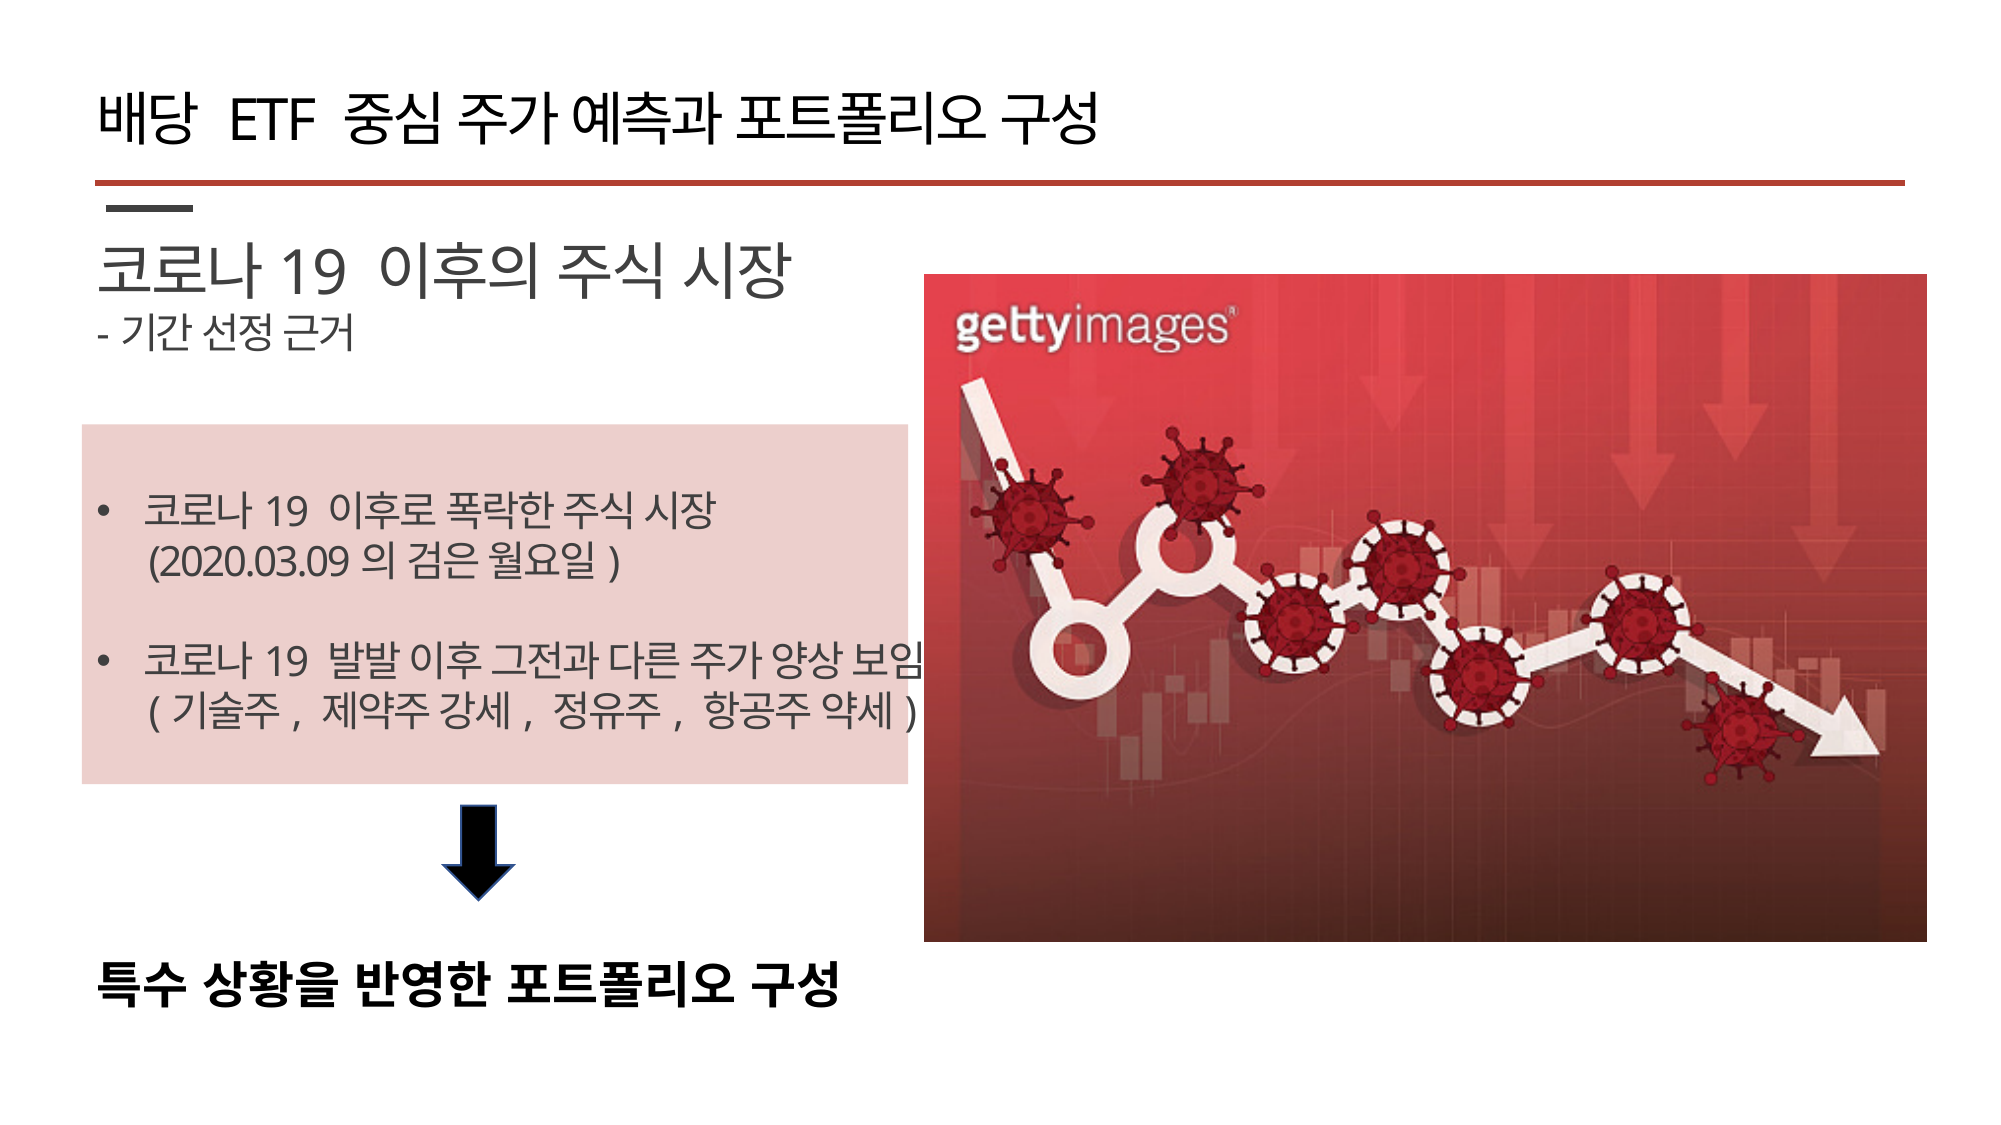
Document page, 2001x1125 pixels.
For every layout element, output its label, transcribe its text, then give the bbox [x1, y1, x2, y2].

text_box 특수 상황을 반영한 포트폴리오 구성 [81, 946, 1000, 1021]
text_box [441, 833, 516, 902]
picture [924, 274, 1927, 942]
text_box 배당 ETF 중심 주가 예측과 포트폴리오 구성 [81, 75, 1550, 160]
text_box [81, 208, 1191, 833]
